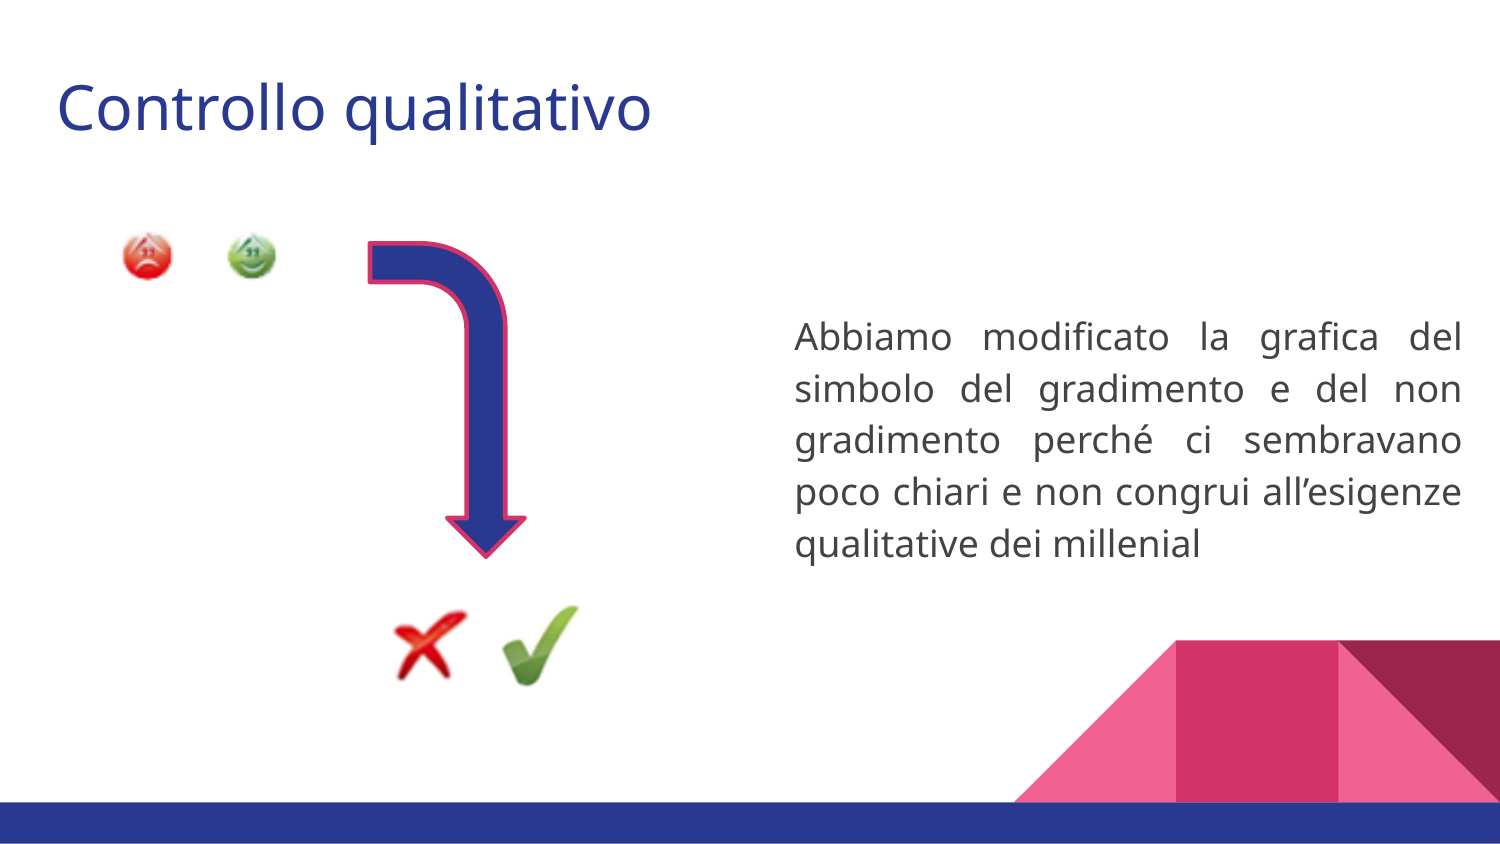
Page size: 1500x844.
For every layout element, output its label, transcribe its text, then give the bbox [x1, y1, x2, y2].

text_box [369, 243, 525, 557]
title Controllo qualitativo [41, 53, 1439, 153]
list Abbiamo modificato la grafica del simbolo del gradimento e del non gradimento perché ci sembravano poco chiari e non congrui all’esigenze qualitative dei millenial [779, 291, 1479, 577]
picture [40, 181, 352, 348]
picture [350, 575, 610, 732]
